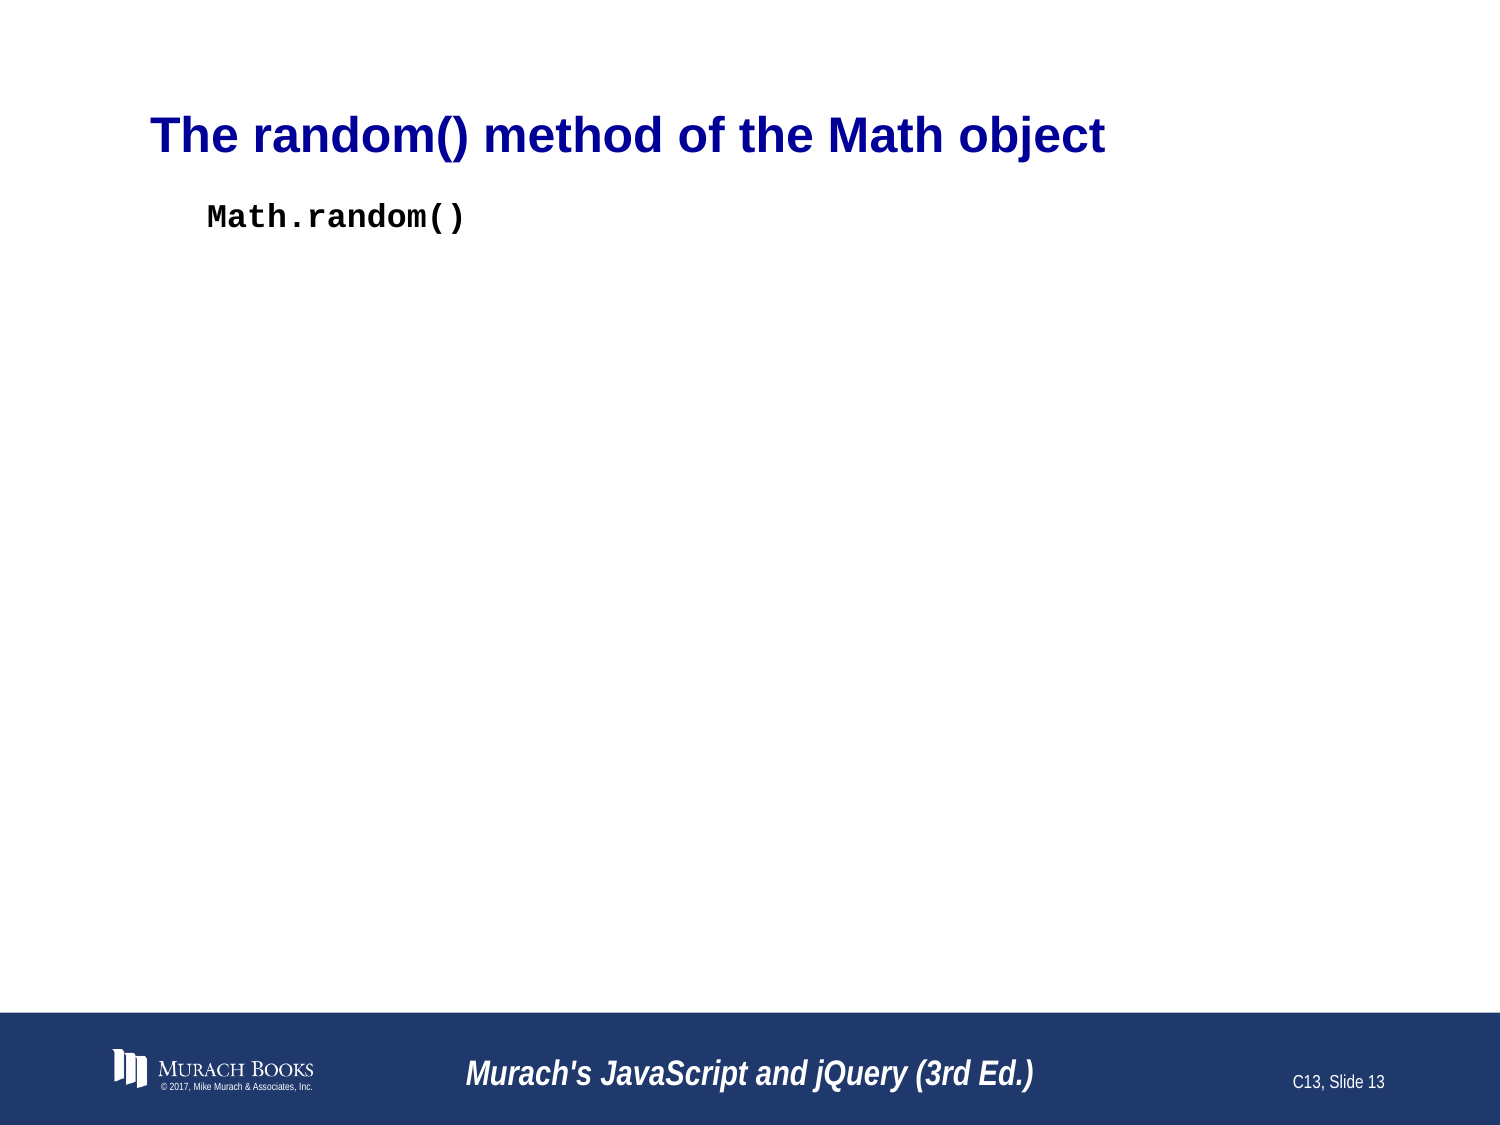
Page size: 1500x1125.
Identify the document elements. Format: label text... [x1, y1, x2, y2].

footer © 2017, Mike Murach & Associates, Inc. [12, 1025, 463, 1100]
title The random() method of the Math object [150, 102, 1350, 164]
slide_number C13, Slide 13 [1087, 1025, 1400, 1100]
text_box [149, 199, 1348, 251]
slide_number Murach's JavaScript and jQuery (3rd Ed.) [463, 1025, 1050, 1100]
